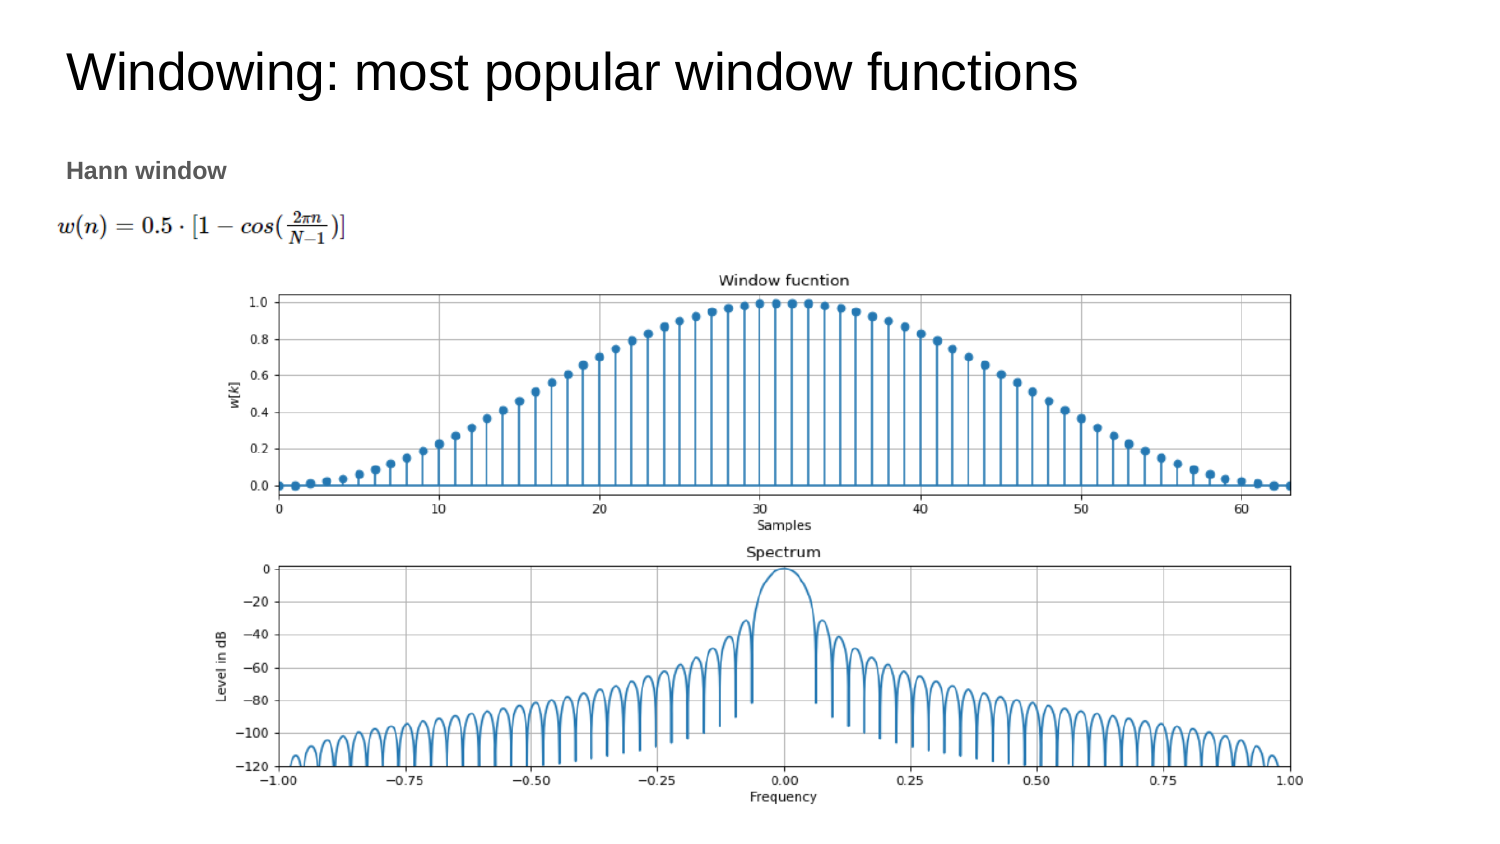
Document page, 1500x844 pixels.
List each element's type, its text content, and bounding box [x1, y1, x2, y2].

list Hann window [51, 134, 1470, 823]
title Windowing: most popular window functions [51, 22, 1449, 117]
picture [213, 268, 1307, 805]
picture [50, 191, 361, 259]
